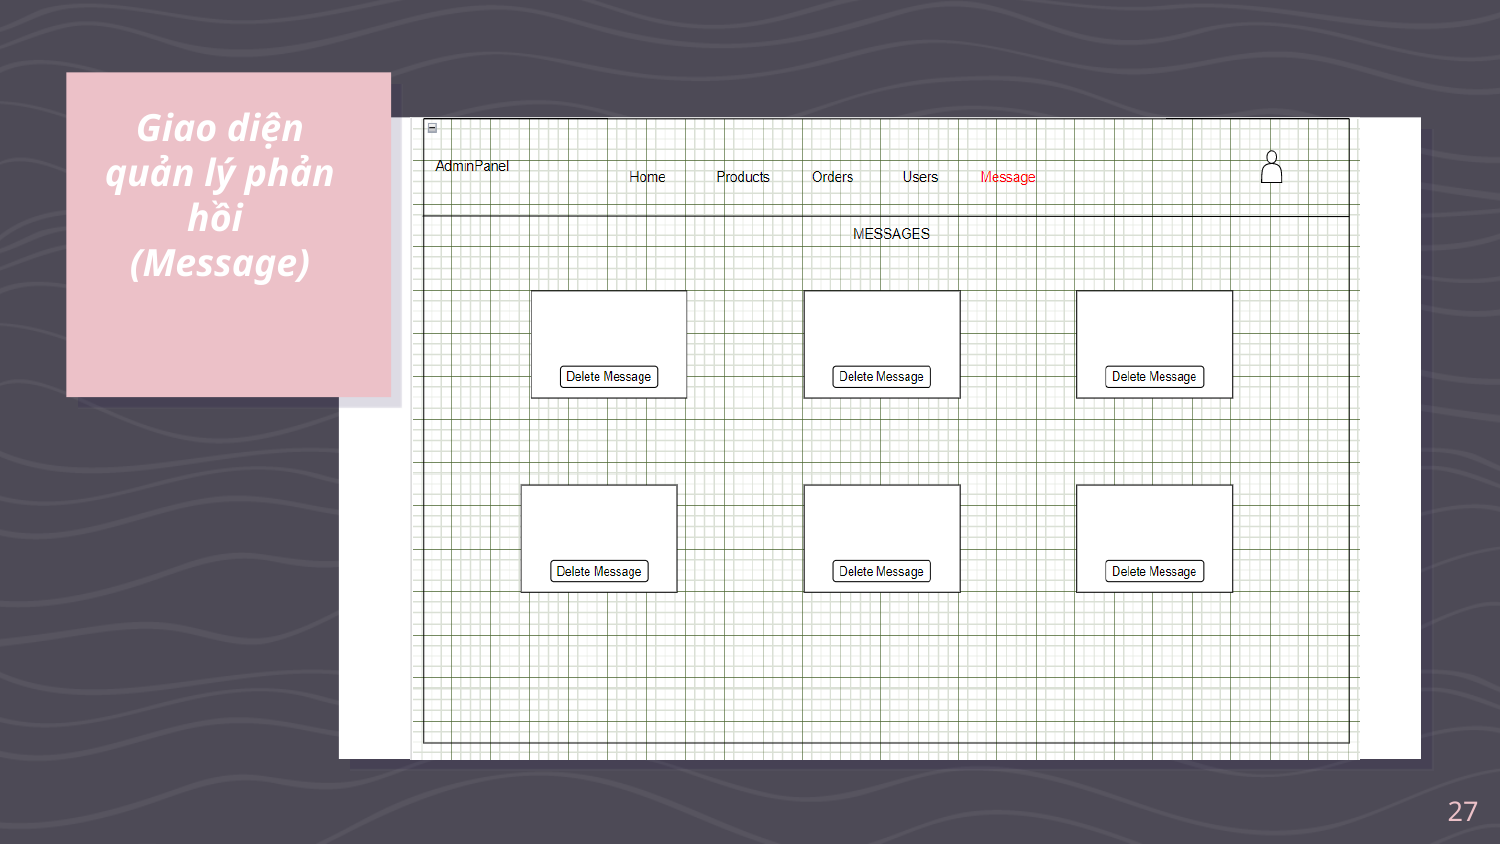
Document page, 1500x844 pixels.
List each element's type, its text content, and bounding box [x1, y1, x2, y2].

title Giao diện quản lý phản hồi (Message) [87, 88, 353, 230]
slide_number 27 [1403, 779, 1494, 844]
picture [410, 117, 1360, 760]
